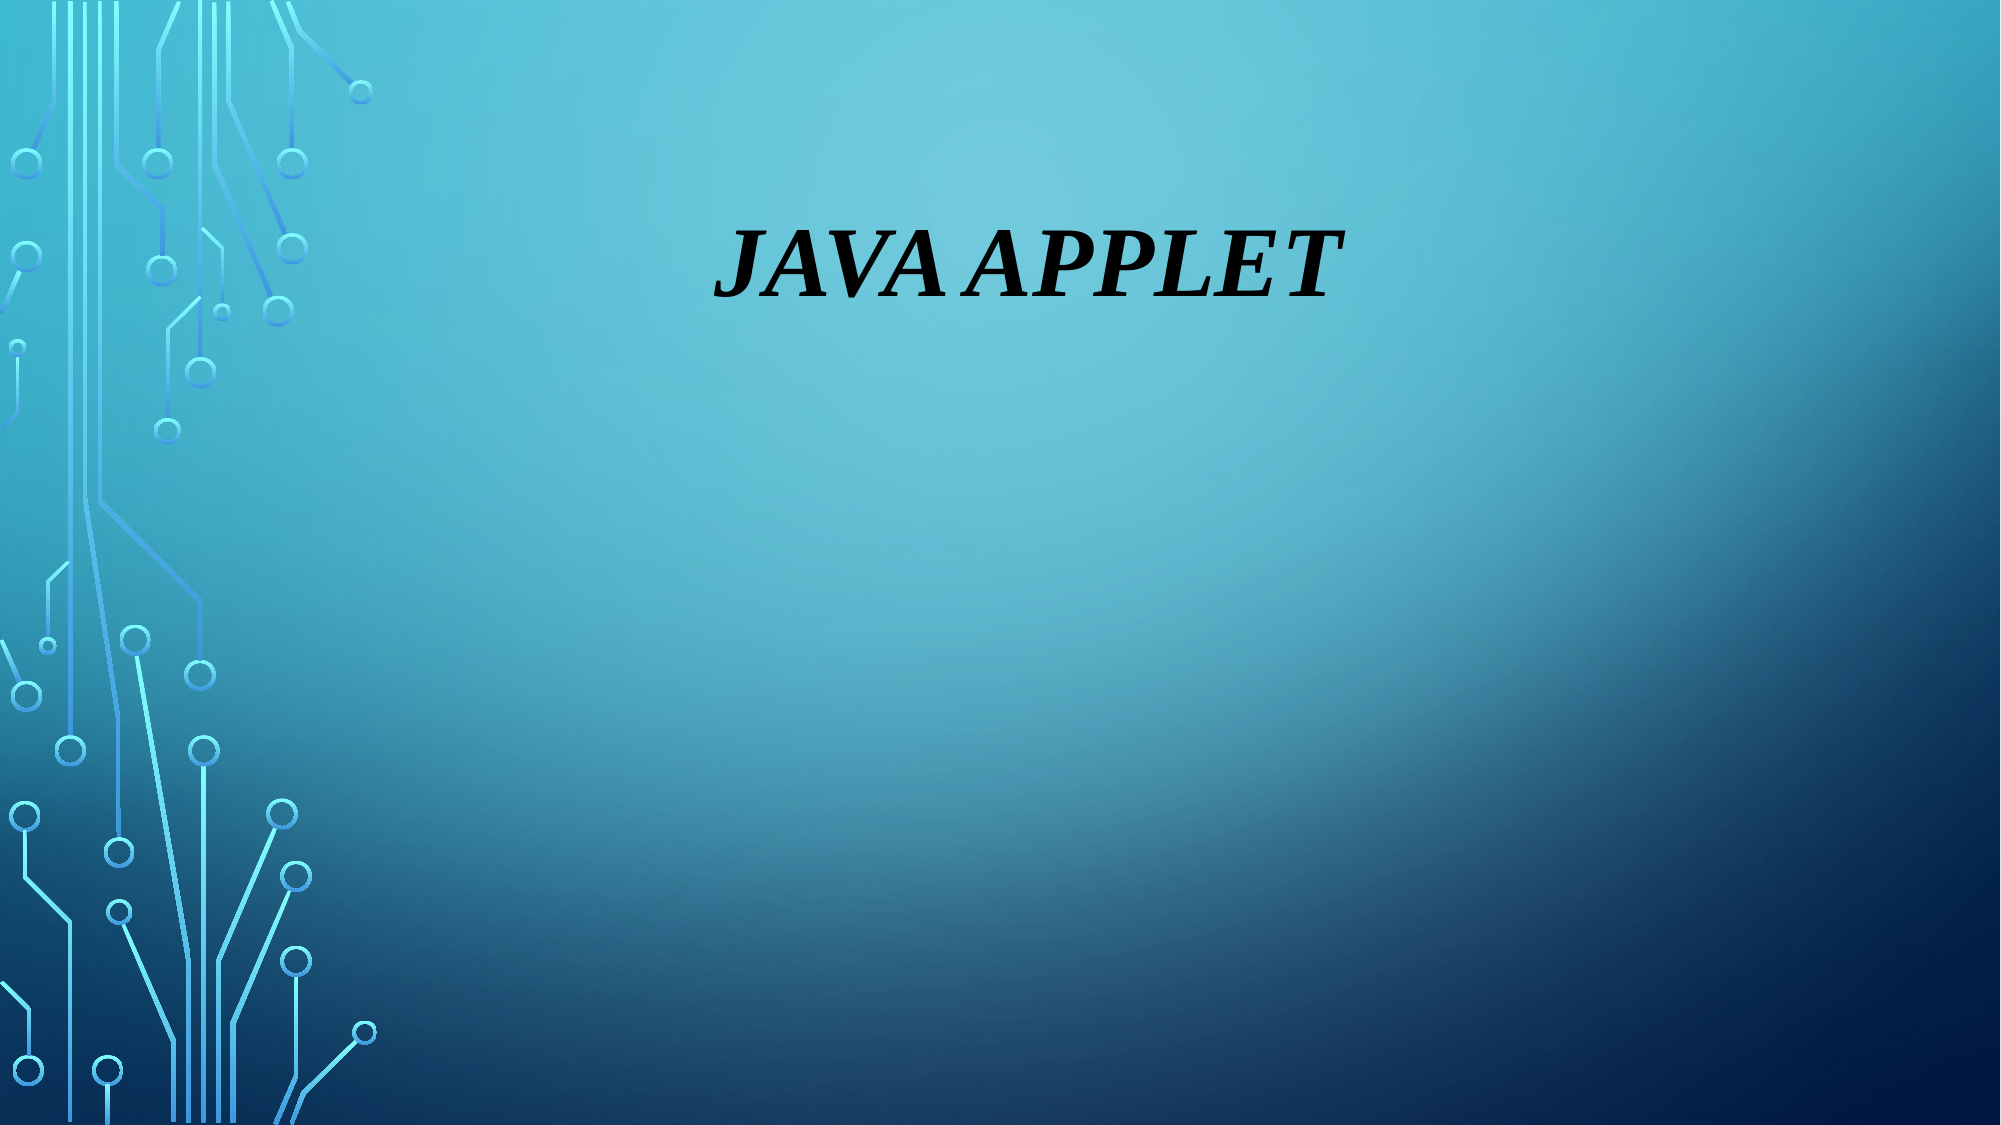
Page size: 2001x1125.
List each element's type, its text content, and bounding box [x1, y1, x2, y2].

title JAVA APPLET [307, 184, 1750, 326]
